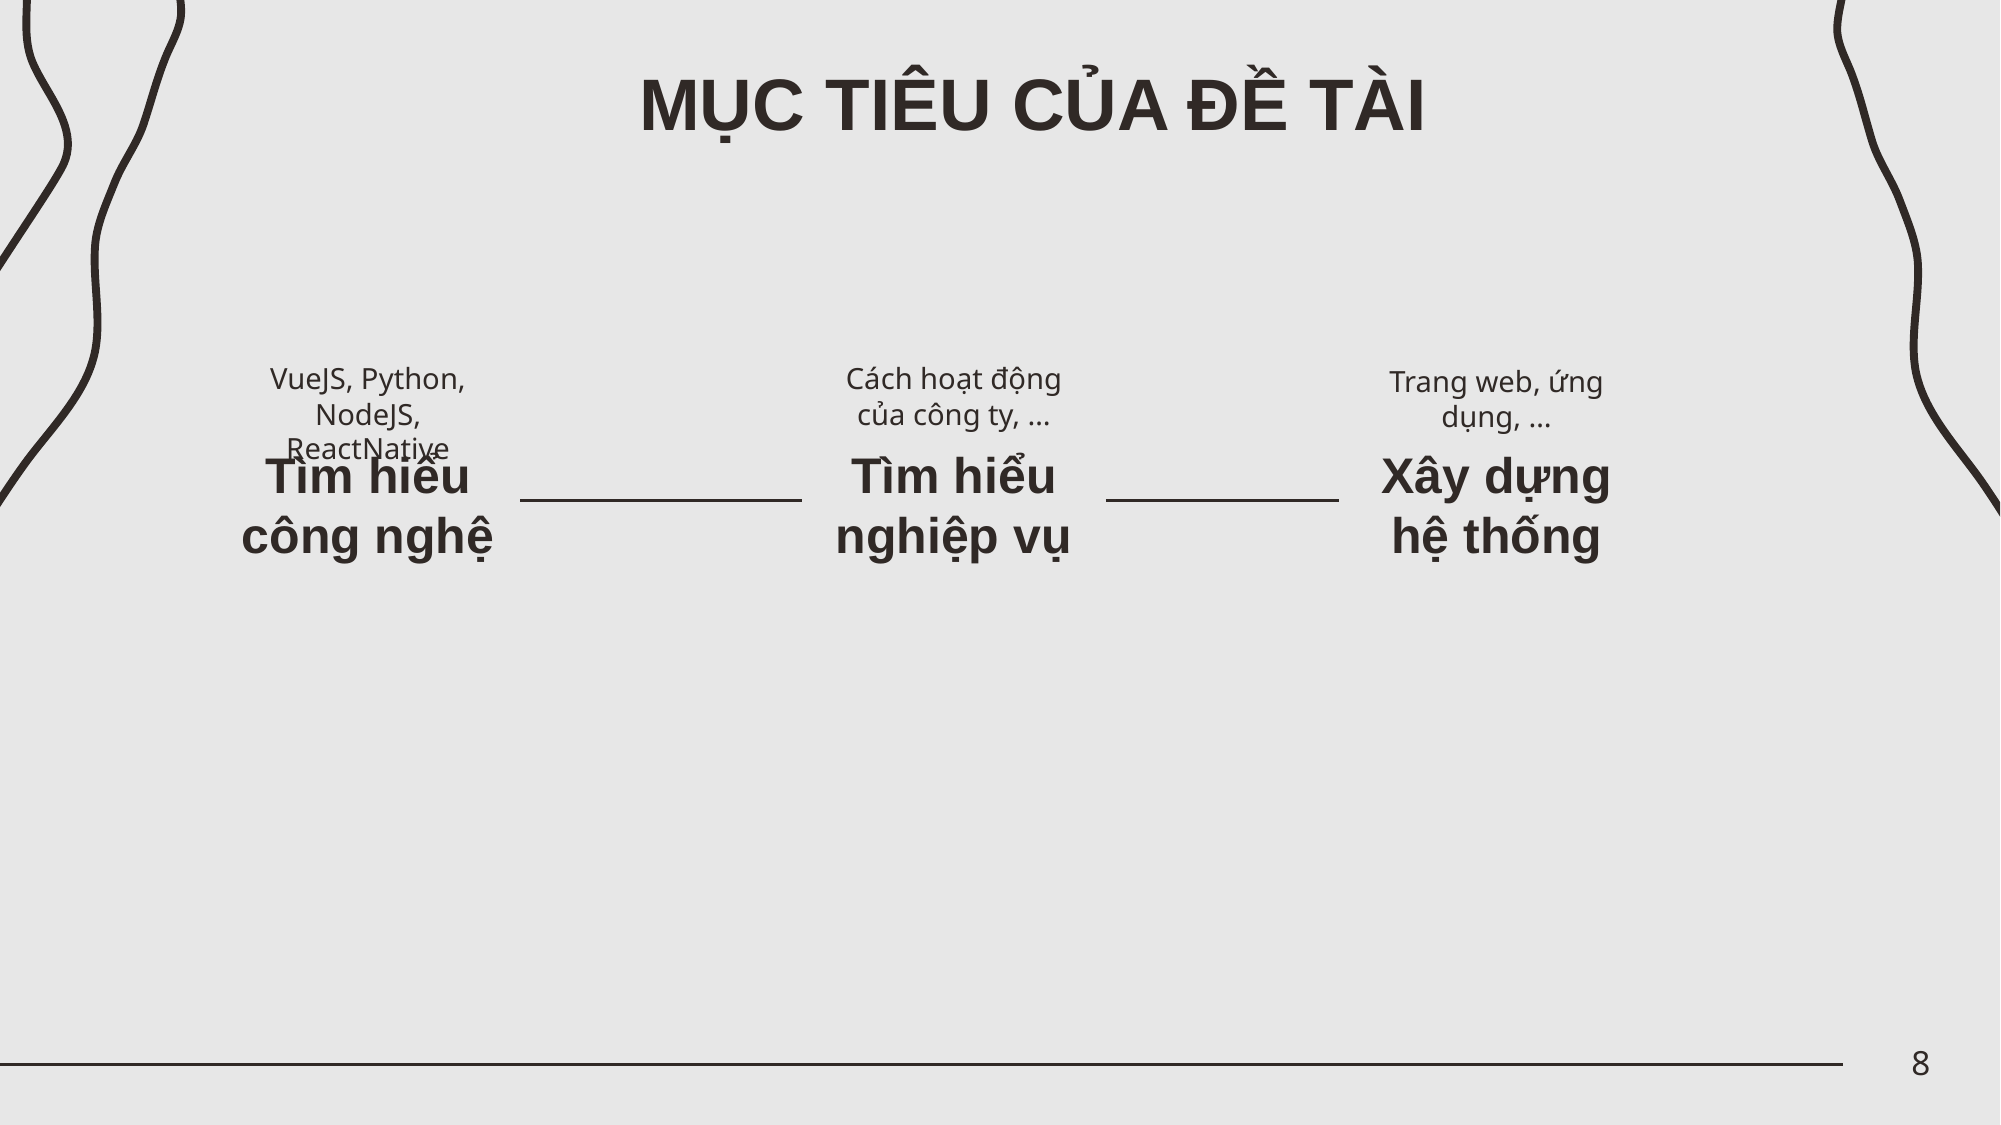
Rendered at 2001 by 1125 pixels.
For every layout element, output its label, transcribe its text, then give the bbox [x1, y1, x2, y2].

text_box Tìm hiểu nghiệp vụ [801, 456, 1106, 544]
text_box Xây dựng hệ thống [1338, 456, 1655, 544]
text_box MỤC TIÊU CỦA ĐỀ TÀI [624, 54, 1889, 148]
text_box Tìm hiểu công nghệ [215, 456, 521, 544]
text_box Trang web, ứng dụng, … [1357, 348, 1637, 429]
text_box 8 [1384, 1012, 1951, 1117]
text_box Cách hoạt động của công ty, … [814, 345, 1094, 426]
text_box VueJS, Python, NodeJS, ReactNative [215, 345, 521, 426]
